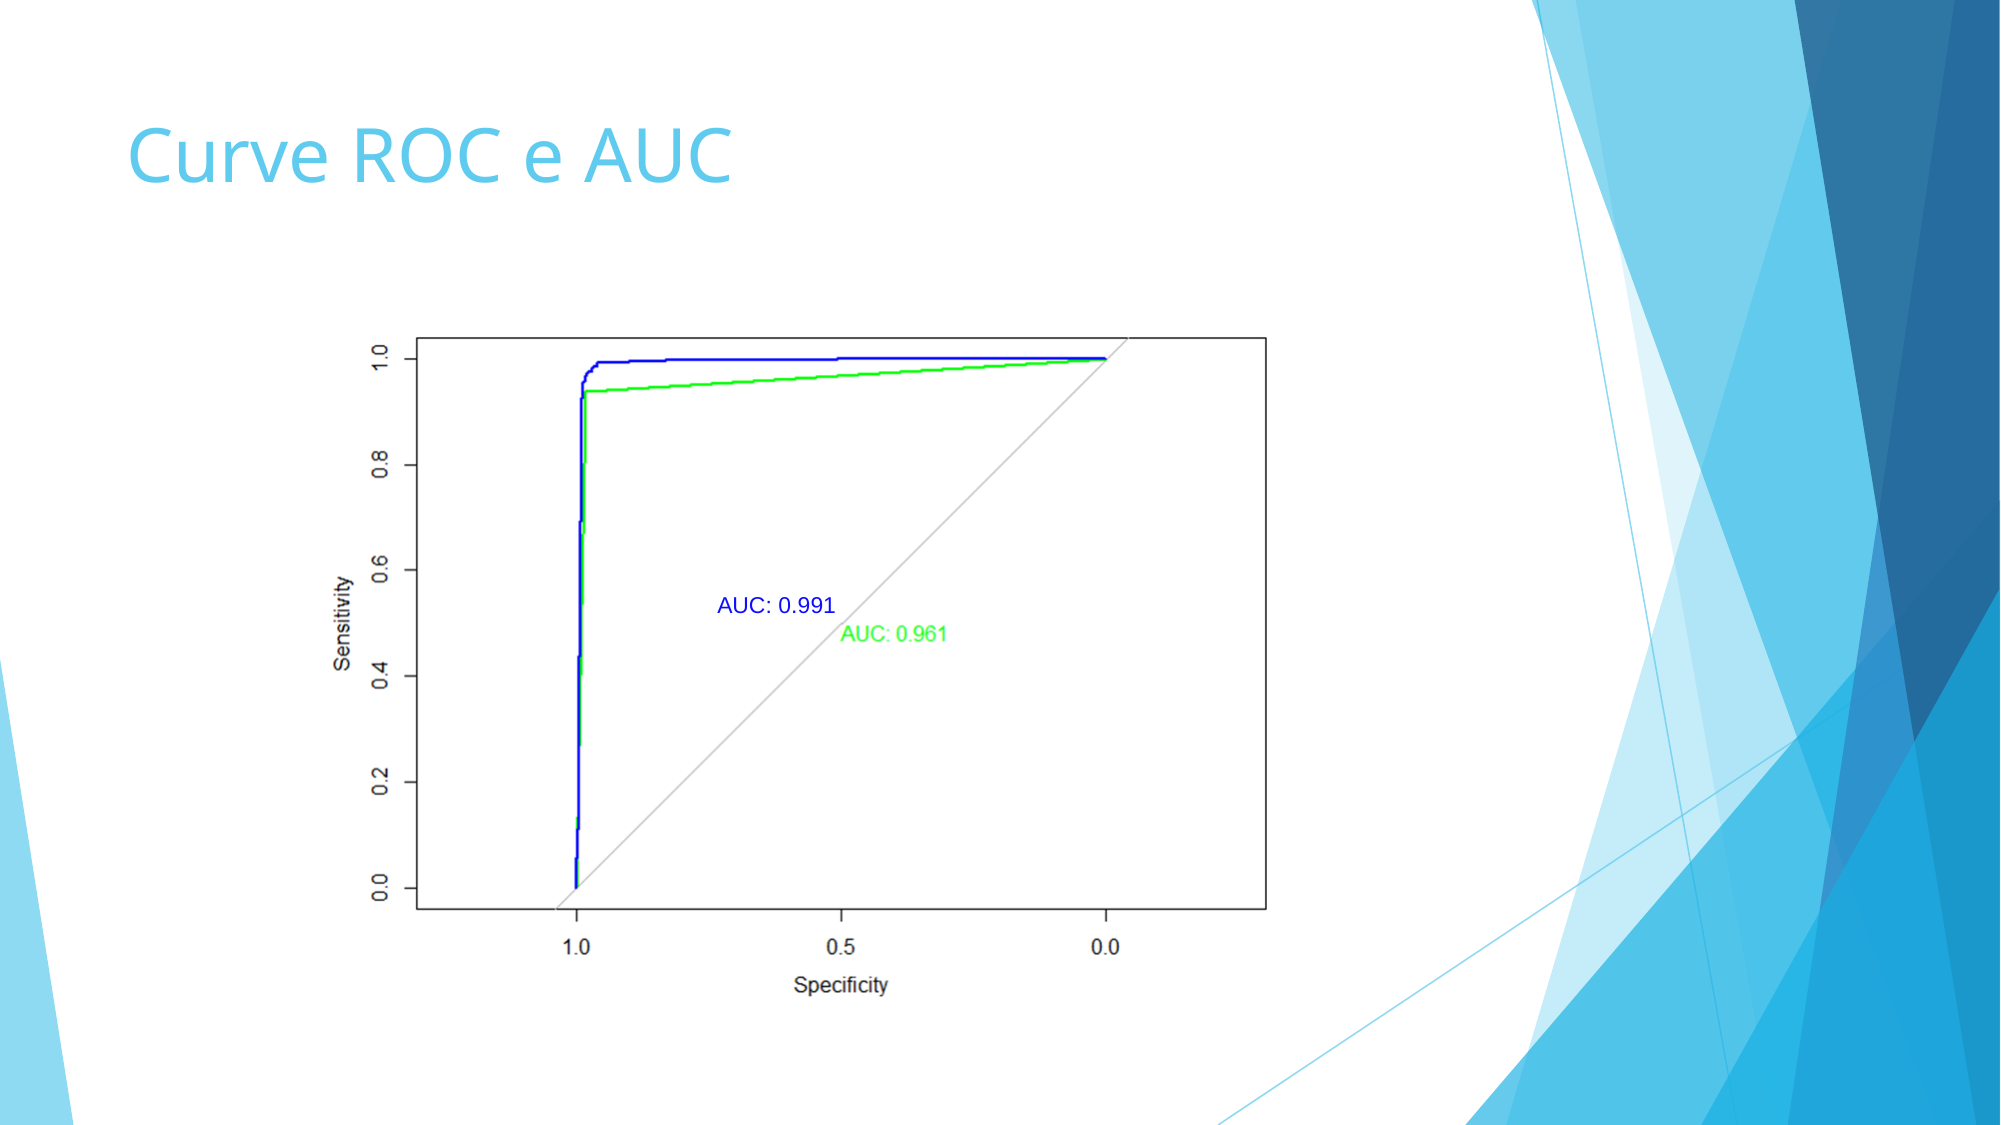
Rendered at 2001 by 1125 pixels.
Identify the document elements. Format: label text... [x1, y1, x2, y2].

title Curve ROC e AUC [111, 99, 1522, 317]
picture [313, 285, 1319, 1013]
